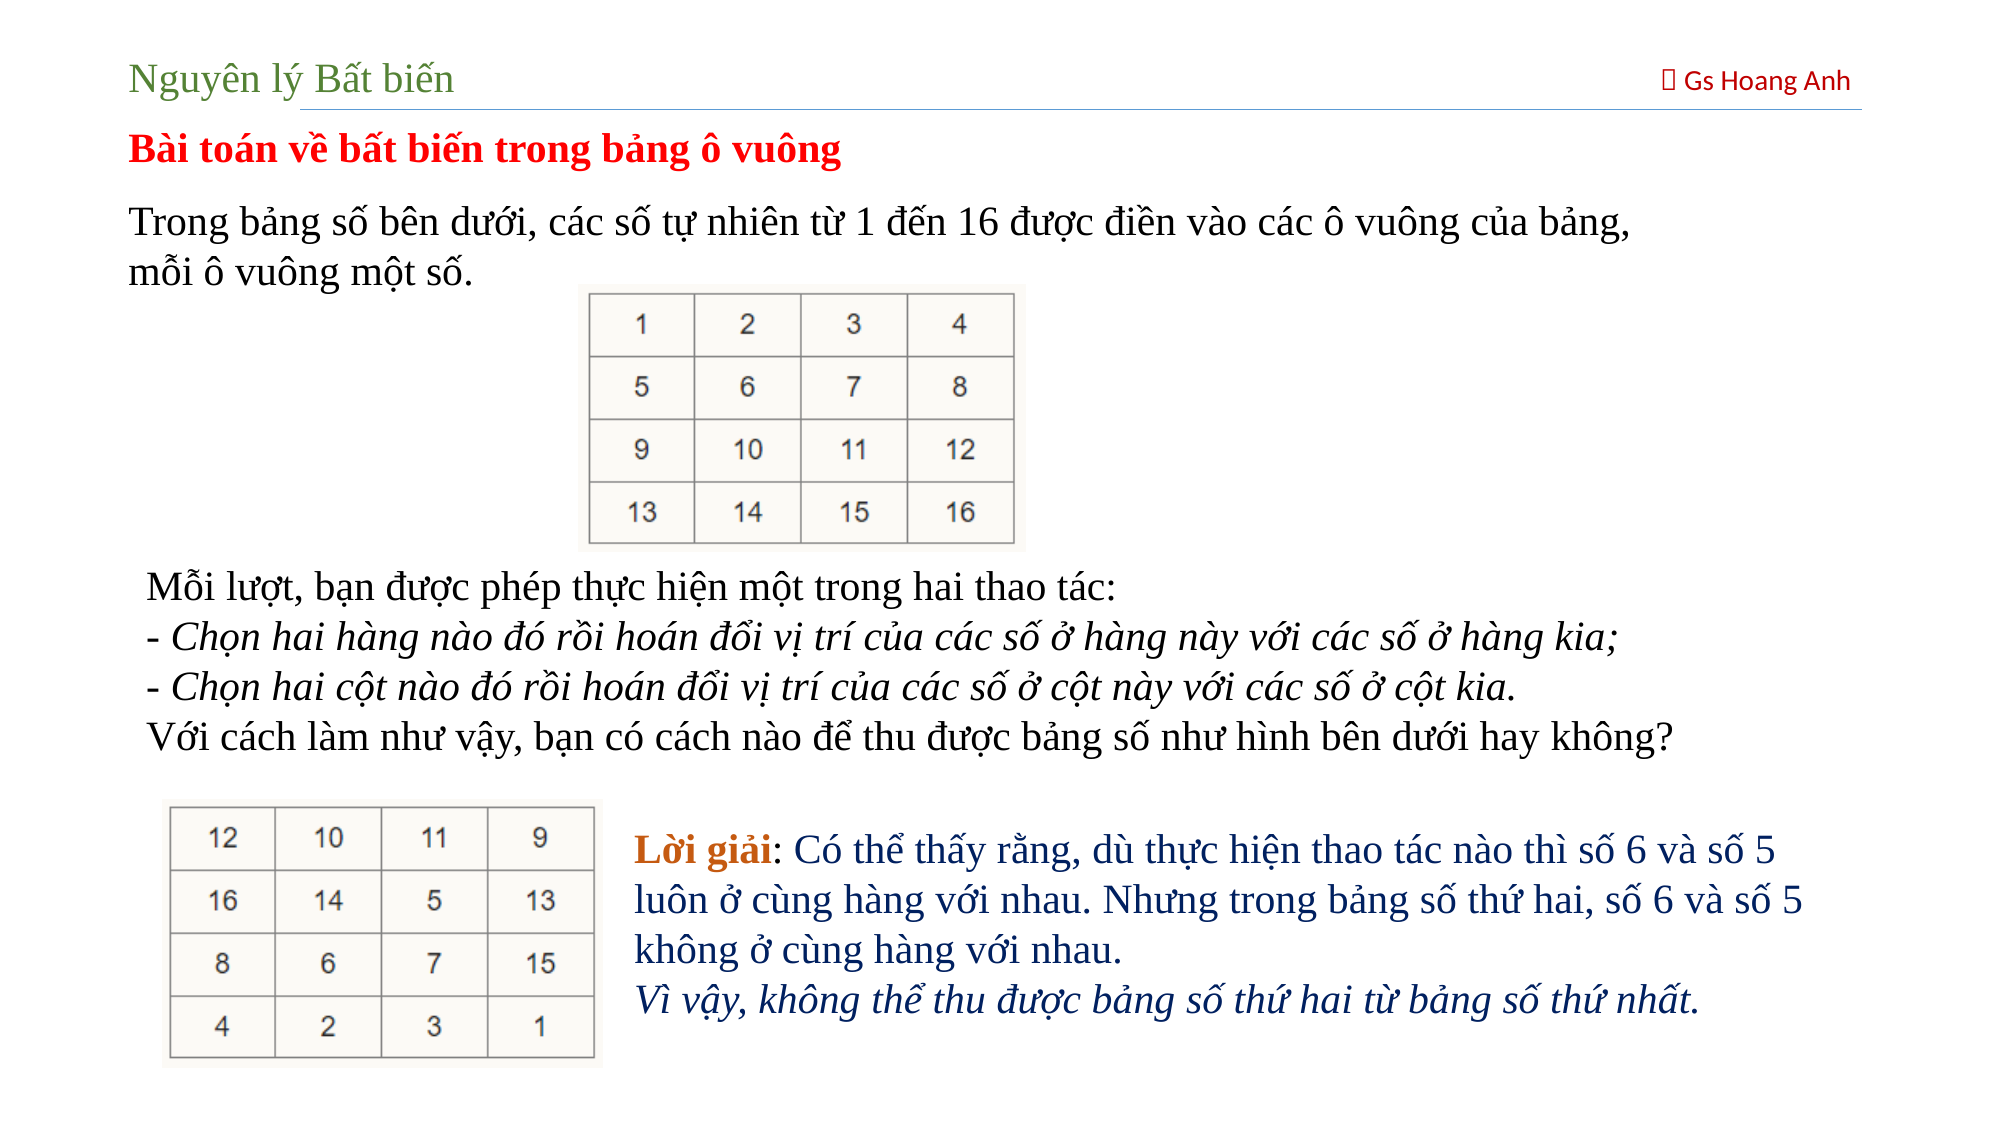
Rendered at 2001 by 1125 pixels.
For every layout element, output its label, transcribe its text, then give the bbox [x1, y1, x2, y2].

picture [578, 284, 1026, 552]
picture [162, 799, 603, 1068]
text_box Nguyên lý Bất biến [113, 43, 1156, 109]
text_box Lời giải: Có thể thấy rằng, dù thực hiện thao tác nào thì số 6 và số 5 luôn ở cùng hàng với nhau. Nhưng trong bảng số thứ hai, số 6 và số 5 không ở cùng hàng với nhau. Vì vậy, không thể thu được bảng số thứ hai từ bảng số thứ nhất. [619, 814, 1875, 1030]
text_box  Gs Hoang Anh [1609, 53, 1902, 104]
text_box Mỗi lượt, bạn được phép thực hiện một trong hai thao tác: - Chọn hai hàng nào đó rồi hoán đổi vị trí của các số ở hàng này với các số ở hàng kia; - Chọn hai cột nào đó rồi hoán đổi vị trí của các số ở cột này với các số ở cột kia. Với cách làm như vậy, bạn có cách nào để thu được bảng số như hình bên dưới hay không? [131, 551, 1805, 767]
text_box Trong bảng số bên dưới, các số tự nhiên từ 1 đến 16 được điền vào các ô vuông của bảng, mỗi ô vuông một số. [113, 186, 1706, 302]
text_box Bài toán về bất biến trong bảng ô vuông [113, 113, 1863, 179]
